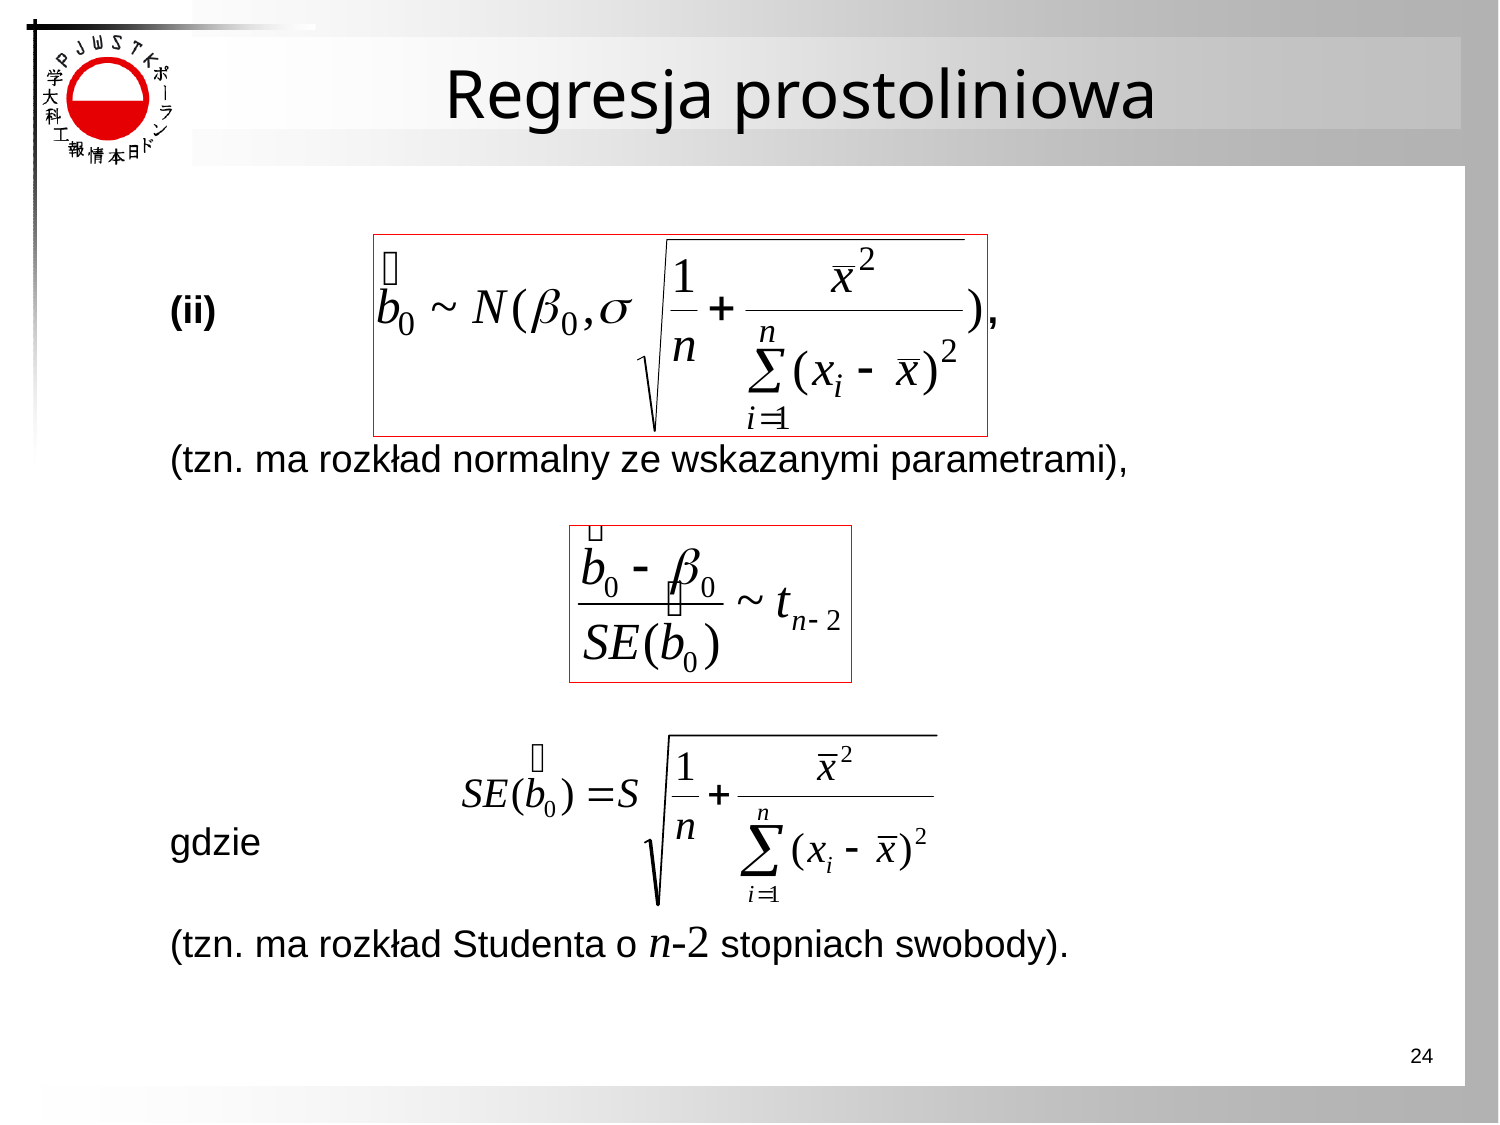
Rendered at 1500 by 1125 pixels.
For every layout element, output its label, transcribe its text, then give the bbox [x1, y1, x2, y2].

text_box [169, 210, 1253, 1052]
slide_number 24 [1352, 1034, 1449, 1081]
text_box Regresja prostoliniowa [259, 44, 1355, 140]
